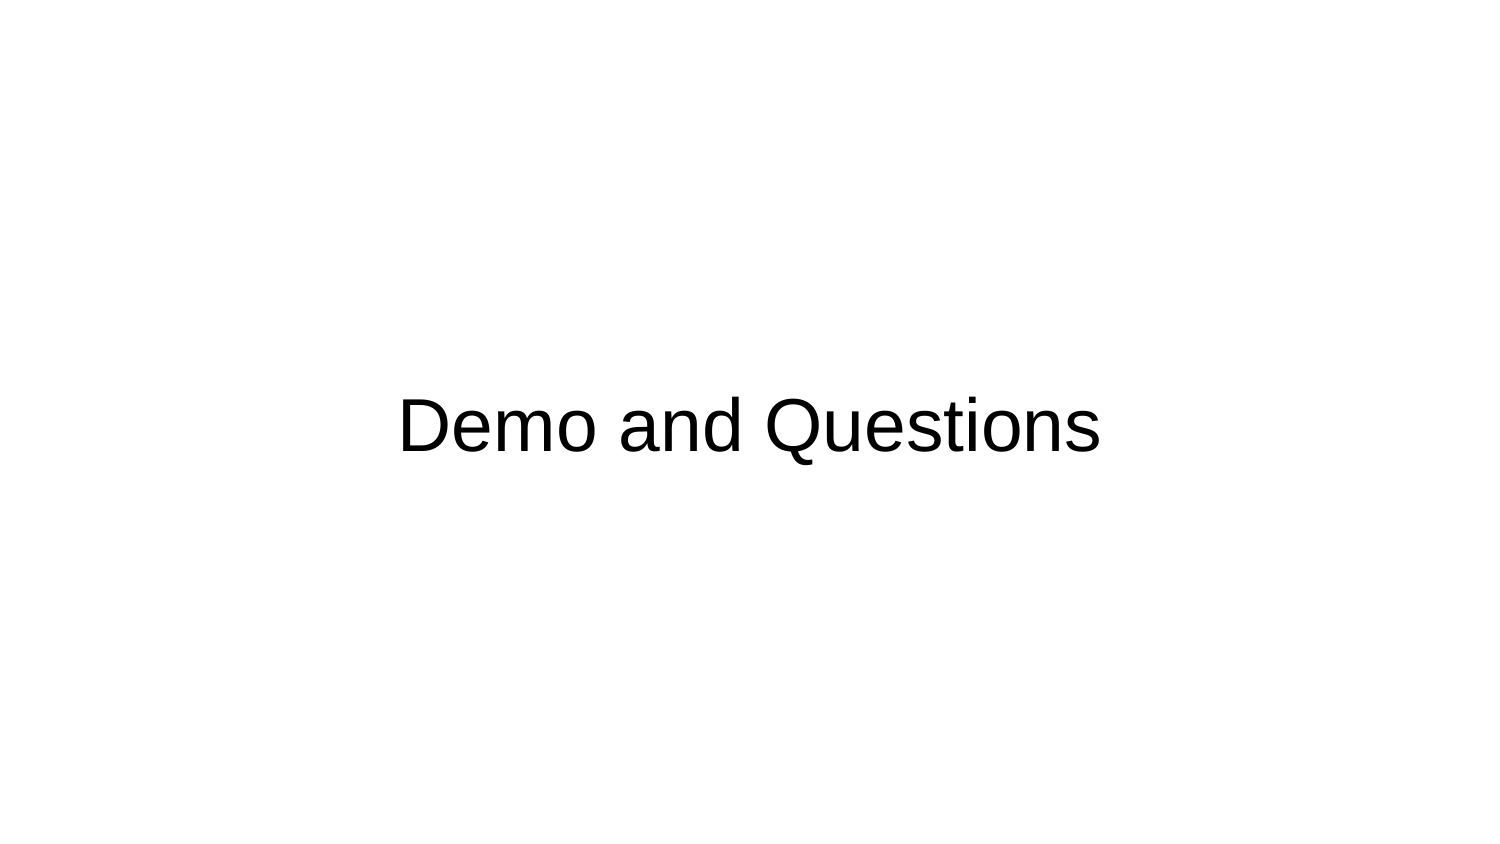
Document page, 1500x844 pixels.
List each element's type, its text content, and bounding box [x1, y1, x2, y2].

title Demo and Questions [51, 352, 1449, 491]
